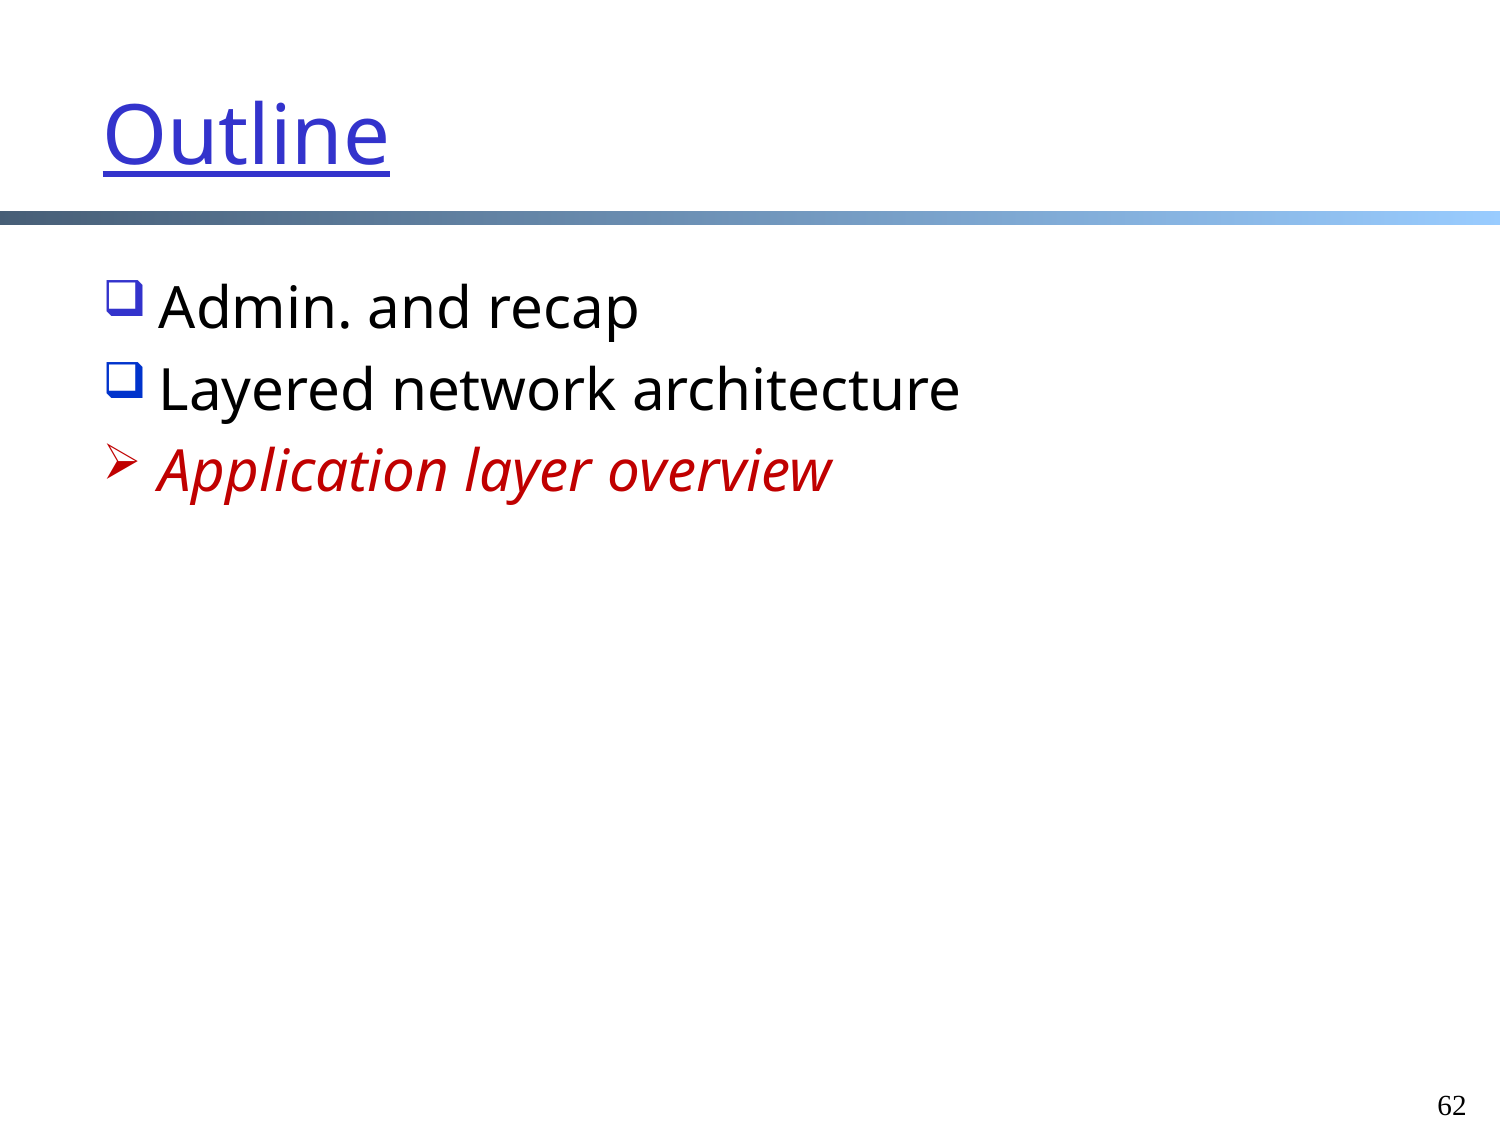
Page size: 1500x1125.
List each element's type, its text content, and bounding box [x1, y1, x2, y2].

list Admin. and recap Layered network architecture Application layer overview [87, 262, 1363, 1025]
slide_number 62 [1406, 1078, 1482, 1125]
title Outline [87, 37, 1363, 225]
text_box L1 [1424, 212, 1428, 224]
